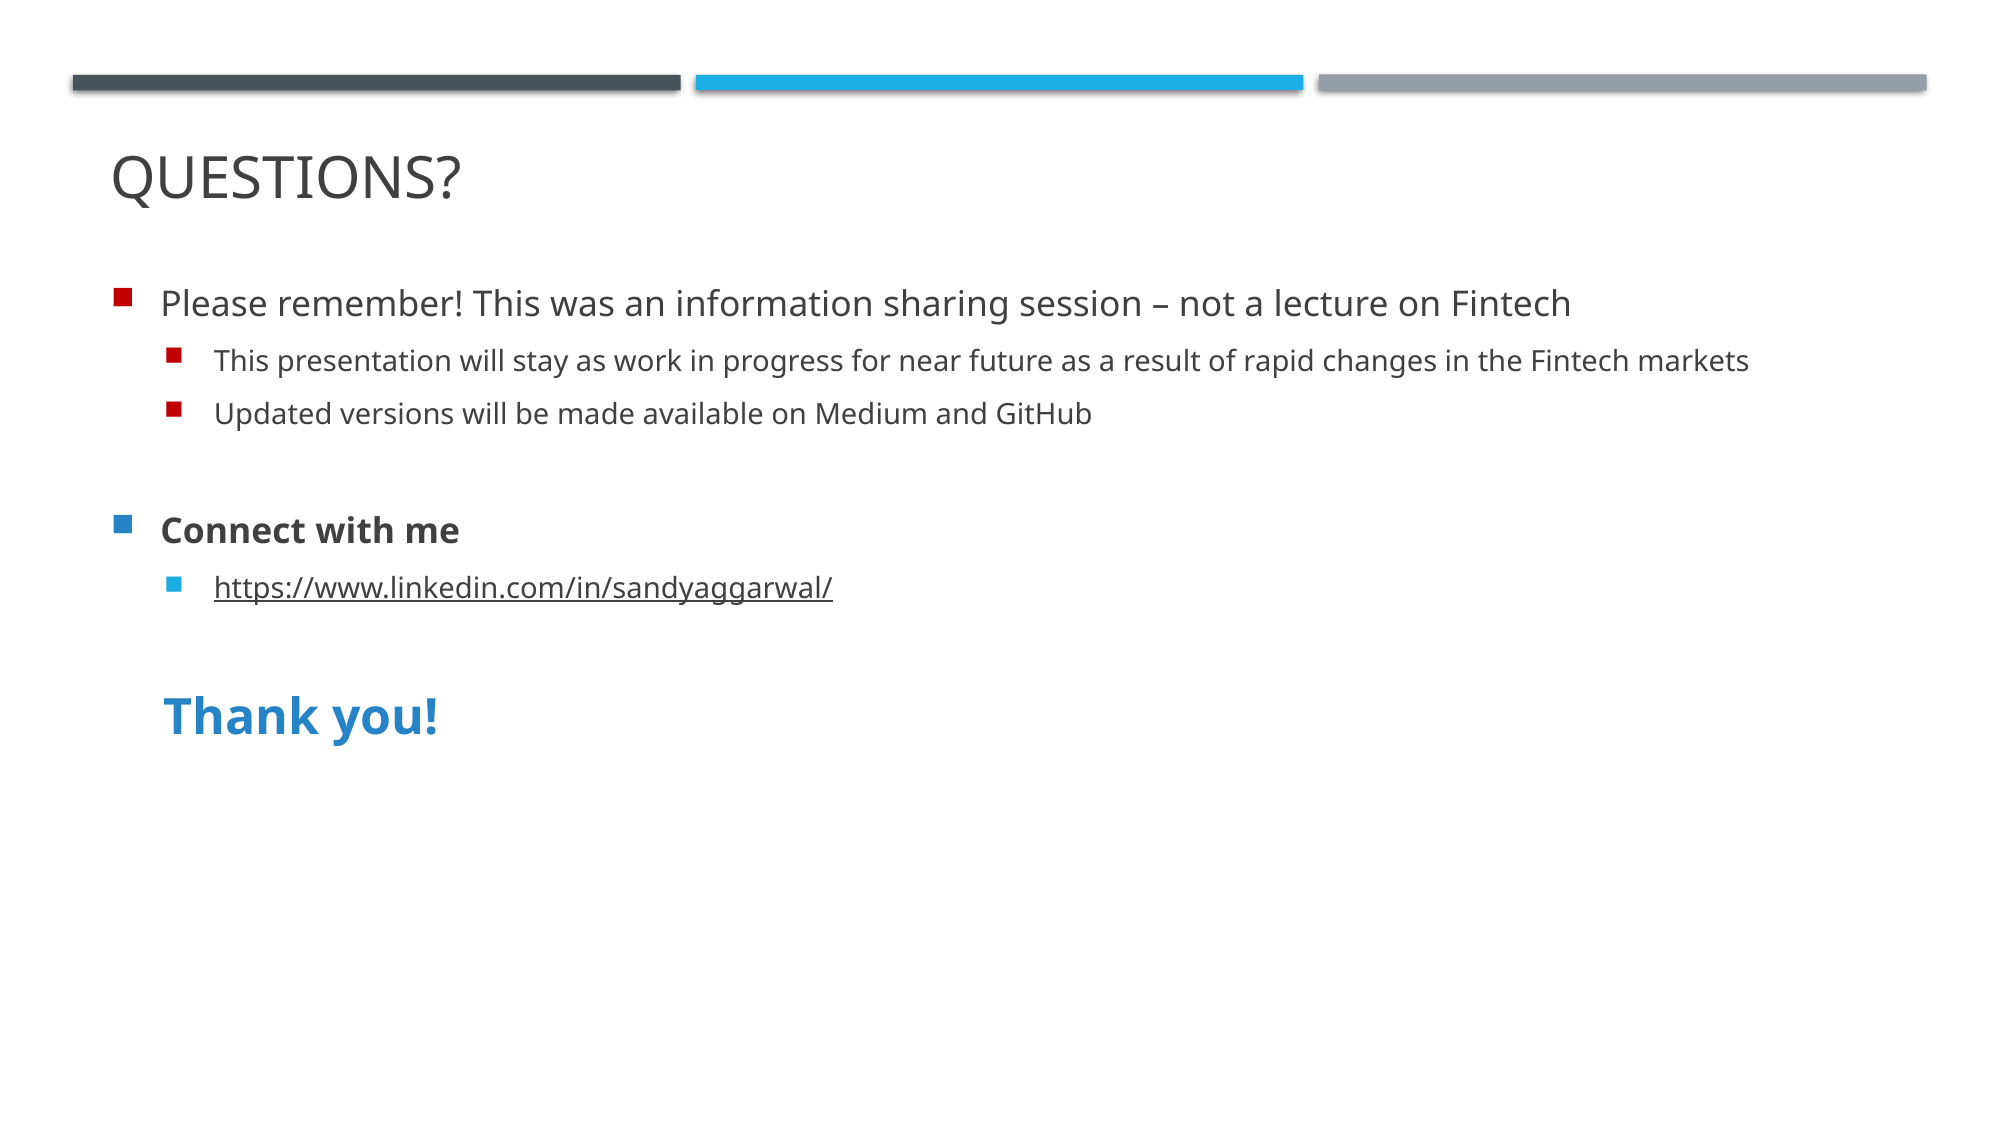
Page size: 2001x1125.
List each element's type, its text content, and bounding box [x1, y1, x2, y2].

list Please remember! This was an information sharing session – not a lecture on Fintech This presentation will stay as work in progress for near future as a result of rapid changes in the Fintech markets Updated versions will be made available on Medium and GitHub Connect with me https://www.linkedin.com/in/sandyaggarwal/ Thank you! [95, 216, 1905, 926]
title Questions? [95, 115, 1905, 216]
